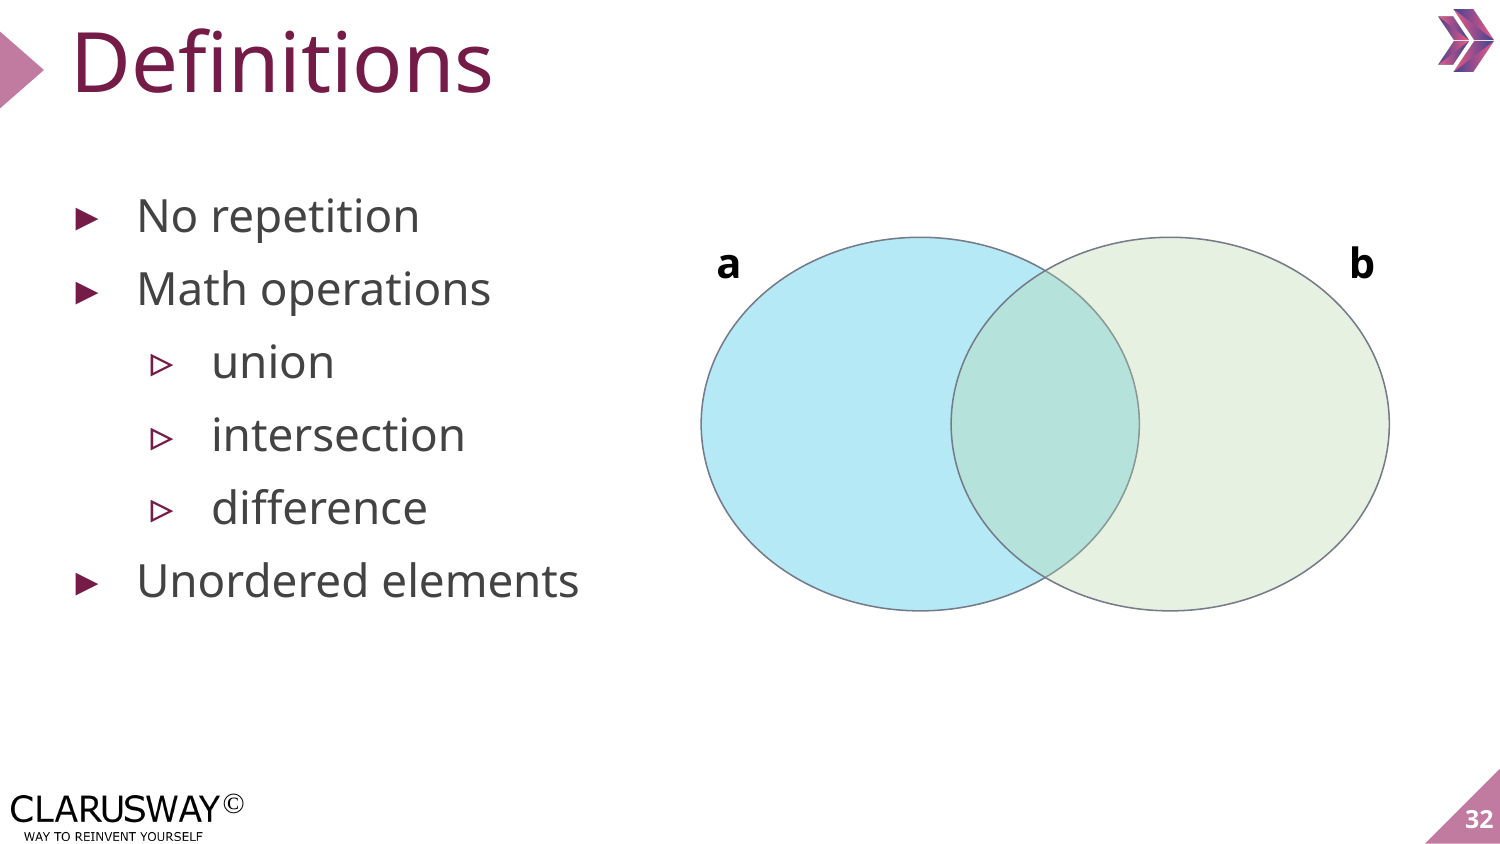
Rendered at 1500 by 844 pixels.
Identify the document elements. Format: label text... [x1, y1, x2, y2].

text_box b [1334, 221, 1404, 313]
text_box [701, 237, 1045, 611]
text_box a [701, 221, 771, 313]
subtitle No repetition Math operations union intersection difference Unordered elements [61, 181, 681, 722]
picture [1438, 9, 1494, 72]
title Definitions [70, 28, 1376, 132]
text_box [951, 237, 1390, 611]
slide_number ‹#› [1418, 760, 1494, 838]
picture [11, 795, 220, 841]
